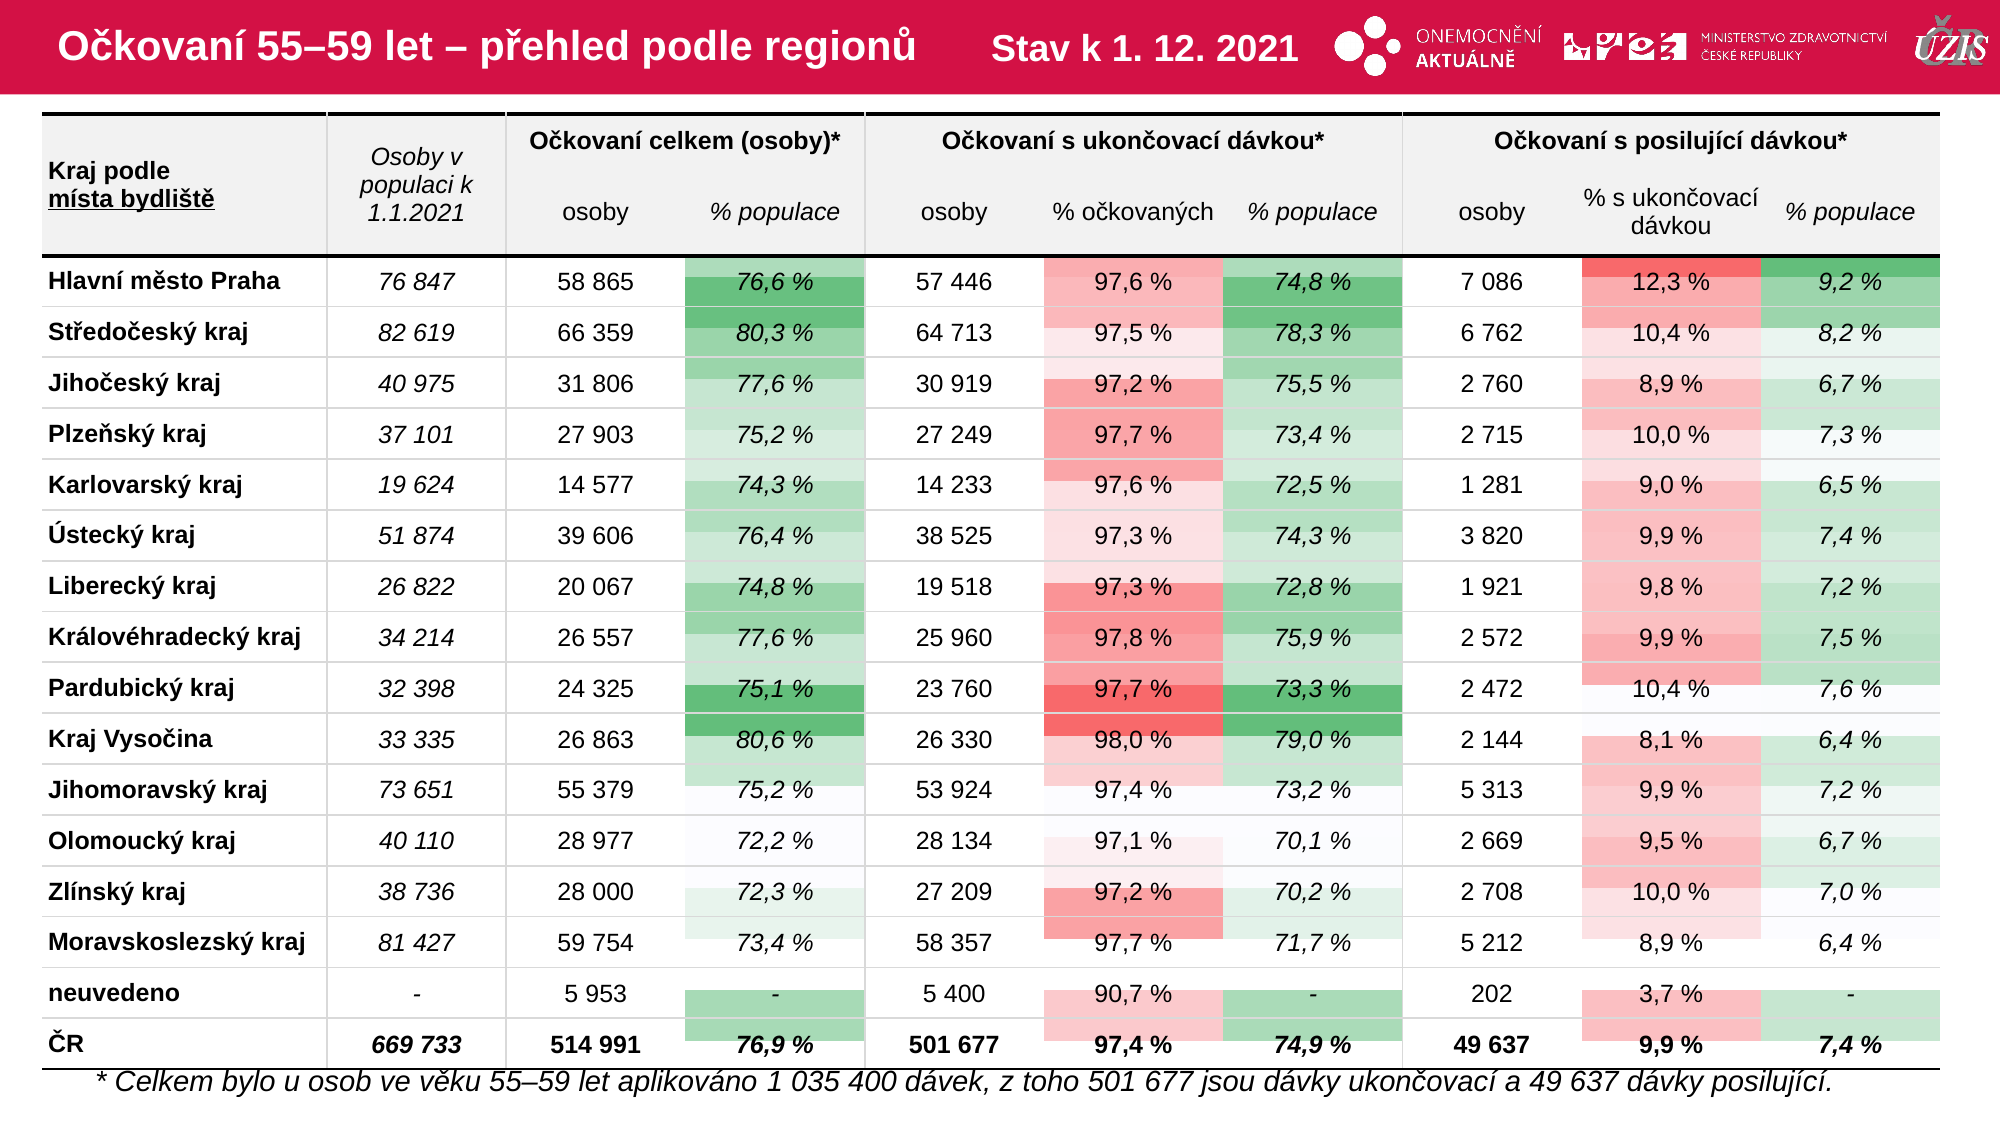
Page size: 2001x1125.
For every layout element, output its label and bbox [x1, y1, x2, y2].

table_cell [507, 714, 864, 763]
table_cell [507, 511, 864, 560]
table_cell [328, 562, 505, 611]
table_cell [1403, 409, 1940, 458]
table_header [328, 116, 505, 254]
table_cell [328, 612, 505, 661]
table_cell [507, 358, 864, 407]
table_cell [1403, 663, 1940, 712]
table_cell [1403, 562, 1940, 611]
table_cell [42, 460, 326, 509]
table_cell [1403, 166, 1940, 254]
table_cell [328, 511, 505, 560]
text_box [80, 1070, 1871, 1105]
table_cell [42, 714, 326, 763]
table_cell [866, 867, 1402, 916]
table_cell [507, 166, 864, 254]
table_cell [328, 816, 505, 865]
table_cell [42, 409, 326, 458]
table_header [1403, 116, 1940, 166]
table_cell [866, 663, 1402, 712]
table_cell [507, 917, 864, 967]
table_cell [1403, 867, 1940, 916]
table_cell [866, 816, 1402, 865]
table_cell [1403, 258, 1940, 306]
table_cell [42, 612, 326, 661]
table_cell [42, 1019, 326, 1068]
table_cell [507, 765, 864, 814]
table_cell [328, 1019, 505, 1068]
table_cell [42, 511, 326, 560]
table_cell [42, 358, 326, 407]
table_cell [328, 968, 505, 1017]
table_cell [507, 612, 864, 661]
table_cell [328, 867, 505, 916]
table_header [866, 116, 1402, 166]
table_cell [1403, 765, 1940, 814]
table_cell [866, 968, 1402, 1017]
picture [1421, 16, 1542, 76]
table_cell [42, 258, 326, 306]
table_cell [42, 307, 326, 356]
table_cell [507, 663, 864, 712]
table_cell [866, 714, 1402, 763]
table_cell [42, 663, 326, 712]
table_cell [866, 409, 1402, 458]
table_cell [42, 867, 326, 916]
table_cell [1403, 968, 1940, 1017]
table_cell [866, 307, 1402, 356]
table_cell [328, 460, 505, 509]
table_cell [866, 612, 1402, 661]
table_cell [1403, 460, 1940, 509]
table_cell [866, 765, 1402, 814]
text_box [976, 16, 1421, 77]
table_cell [328, 714, 505, 763]
table_cell [42, 968, 326, 1017]
table_cell [1403, 307, 1940, 356]
picture [1915, 15, 1989, 66]
table_cell [866, 1019, 1402, 1068]
table_cell [507, 258, 864, 306]
table_cell [1403, 816, 1940, 865]
table_cell [1403, 714, 1940, 763]
table_cell [1403, 358, 1940, 407]
table_cell [1403, 511, 1940, 560]
table_cell [507, 307, 864, 356]
table_cell [1403, 917, 1940, 967]
table_header [507, 116, 864, 166]
table_cell [42, 765, 326, 814]
table_cell [866, 460, 1402, 509]
table_cell [42, 917, 326, 967]
picture [1563, 31, 1888, 60]
table_header [42, 116, 326, 254]
table_cell [866, 166, 1402, 254]
table_cell [866, 358, 1402, 407]
table_cell [328, 409, 505, 458]
title [42, 0, 1262, 95]
table_cell [507, 867, 864, 916]
table_cell [328, 258, 505, 306]
table_cell [507, 562, 864, 611]
table_cell [328, 663, 505, 712]
table_cell [328, 358, 505, 407]
table_cell [866, 258, 1402, 306]
table_cell [42, 562, 326, 611]
table_cell [507, 816, 864, 865]
table_cell [507, 1019, 864, 1068]
table_cell [507, 409, 864, 458]
table_cell [1403, 1019, 1940, 1068]
table_cell [866, 511, 1402, 560]
table_cell [42, 816, 326, 865]
table_cell [507, 968, 864, 1017]
table_cell [328, 765, 505, 814]
table_cell [866, 917, 1402, 967]
table_cell [1403, 612, 1940, 661]
table_cell [507, 460, 864, 509]
table_cell [328, 307, 505, 356]
table_cell [866, 562, 1402, 611]
table_cell [328, 917, 505, 967]
